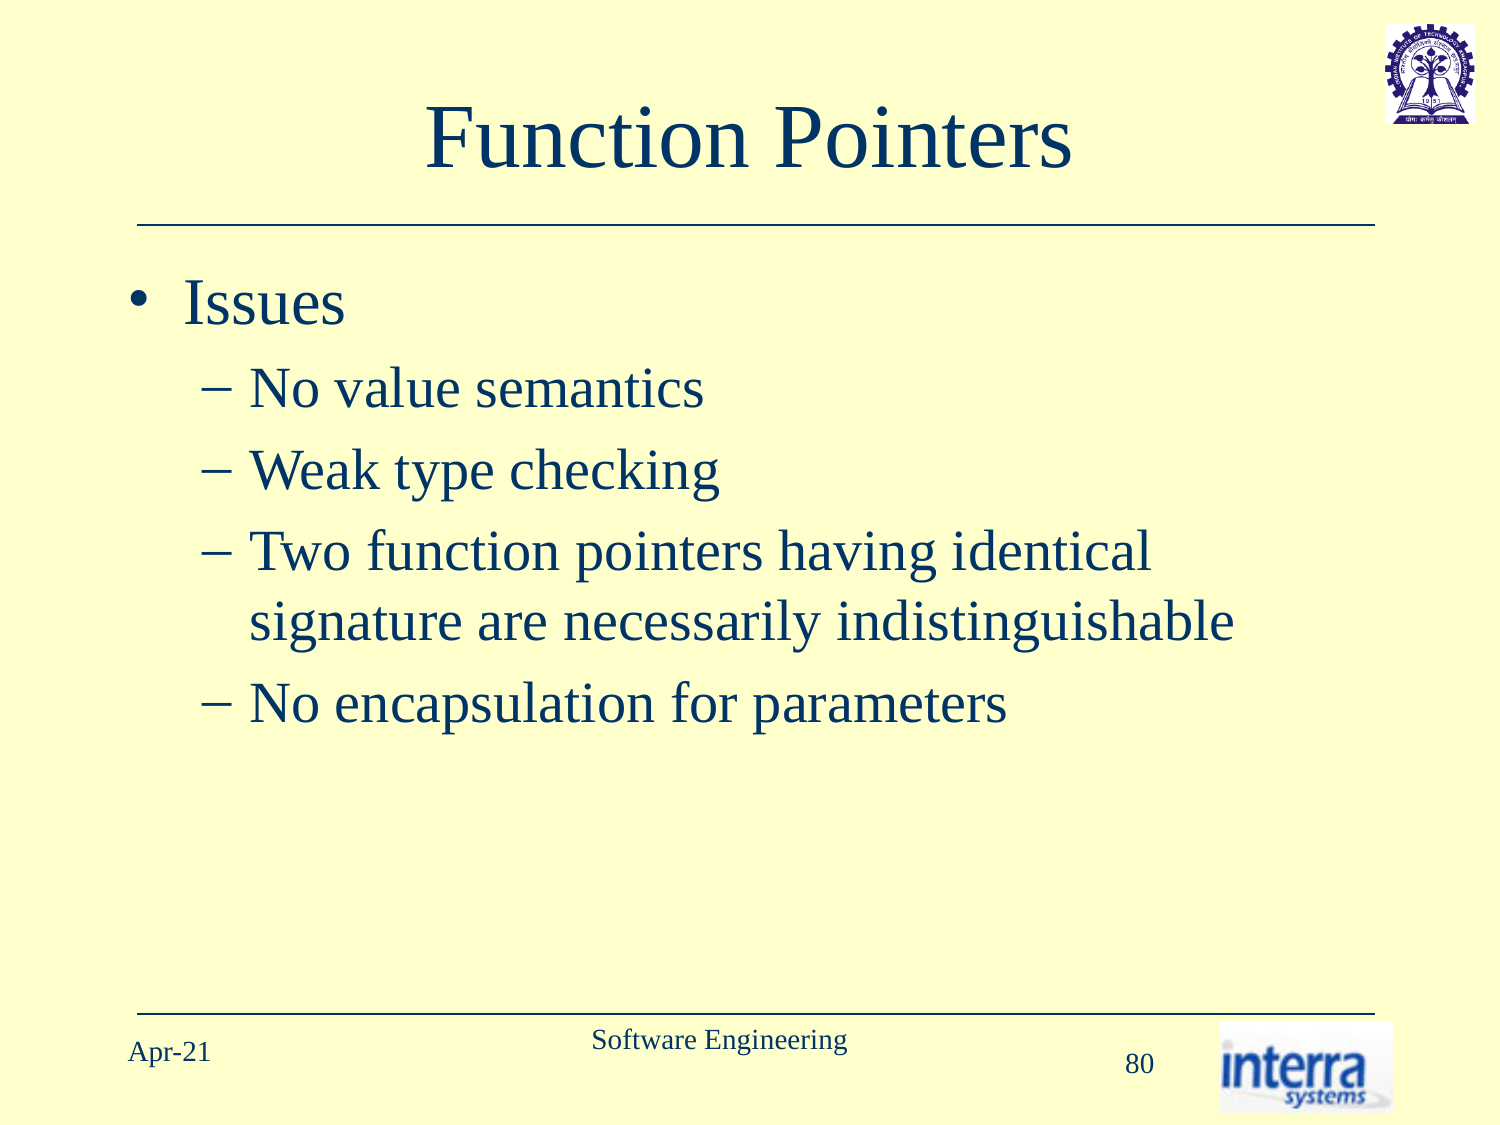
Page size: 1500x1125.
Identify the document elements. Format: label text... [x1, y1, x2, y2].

text_box Apr-21 [112, 1024, 307, 1100]
title Function Pointers [112, 37, 1388, 225]
text_box Software Engineering [349, 1013, 1090, 1125]
picture [1385, 24, 1475, 124]
picture [1220, 1021, 1393, 1113]
list Issues No value semantics Weak type checking Two function pointers having identical signature are necessarily indistinguishable No encapsulation for parameters [112, 249, 1388, 1000]
